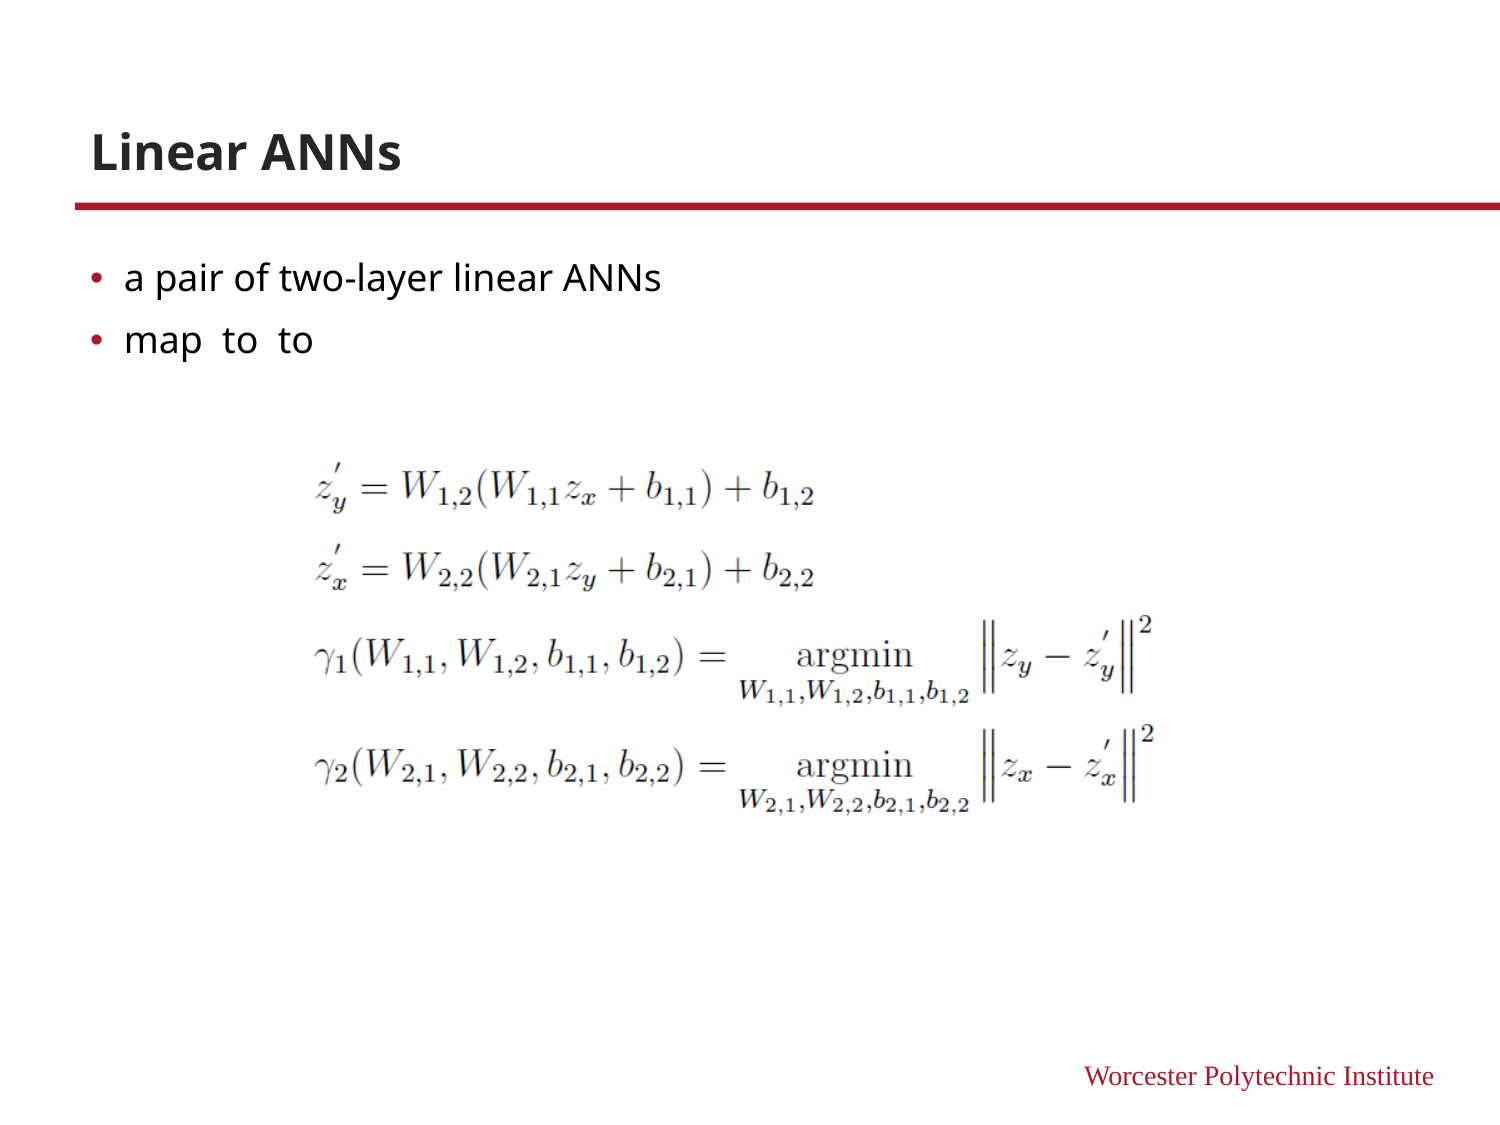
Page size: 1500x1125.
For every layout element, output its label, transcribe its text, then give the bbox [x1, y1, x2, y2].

title Linear ANNs [75, 56, 1425, 188]
picture [268, 405, 1232, 858]
